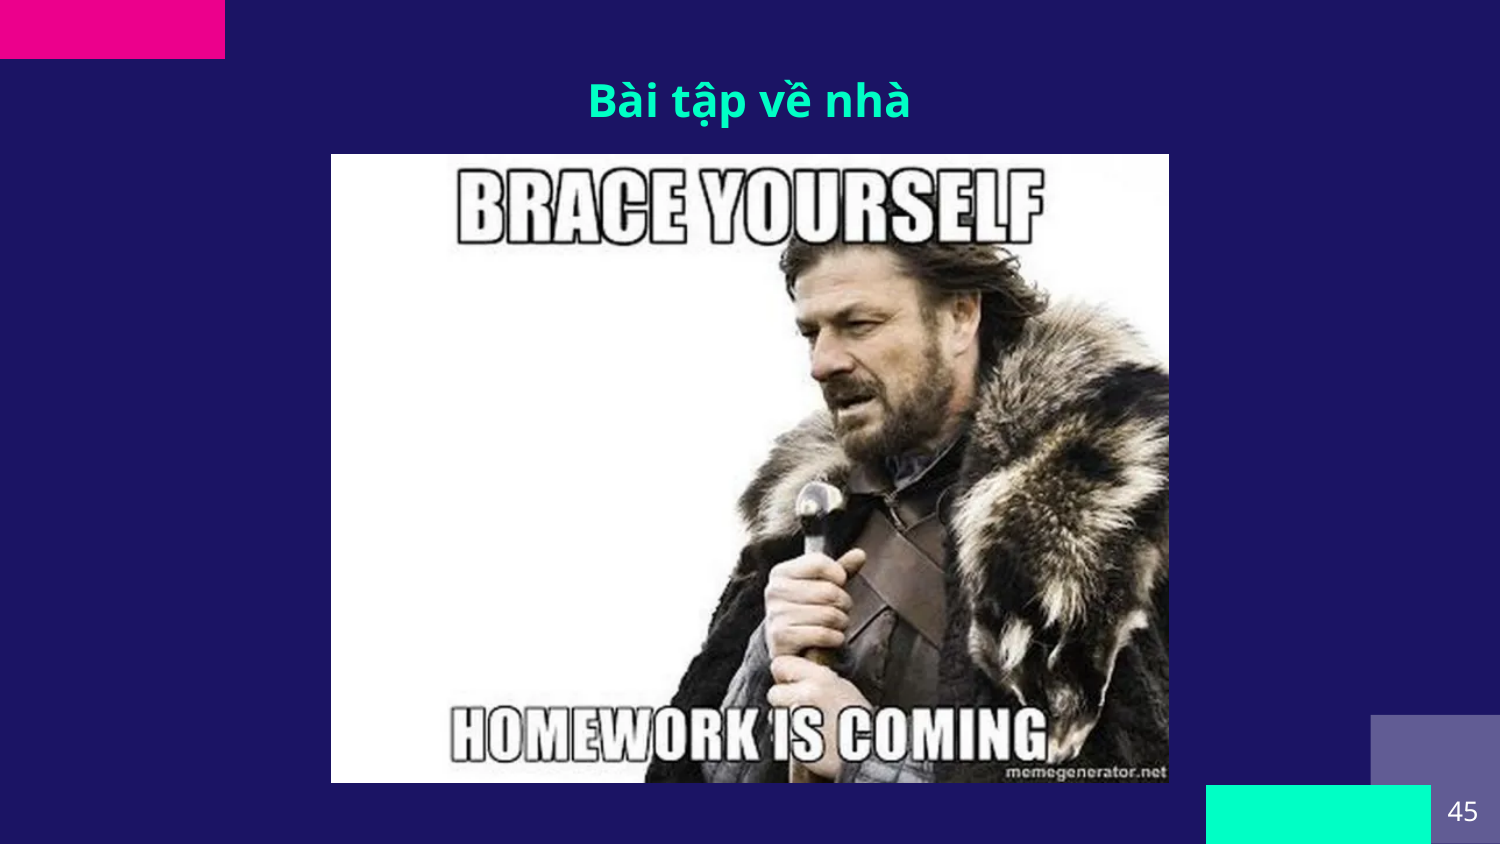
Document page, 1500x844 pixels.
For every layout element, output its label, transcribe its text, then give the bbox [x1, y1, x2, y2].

title Bài tập về nhà [209, 56, 1291, 166]
slide_number ‹#› [1403, 779, 1494, 844]
picture [331, 154, 1169, 783]
